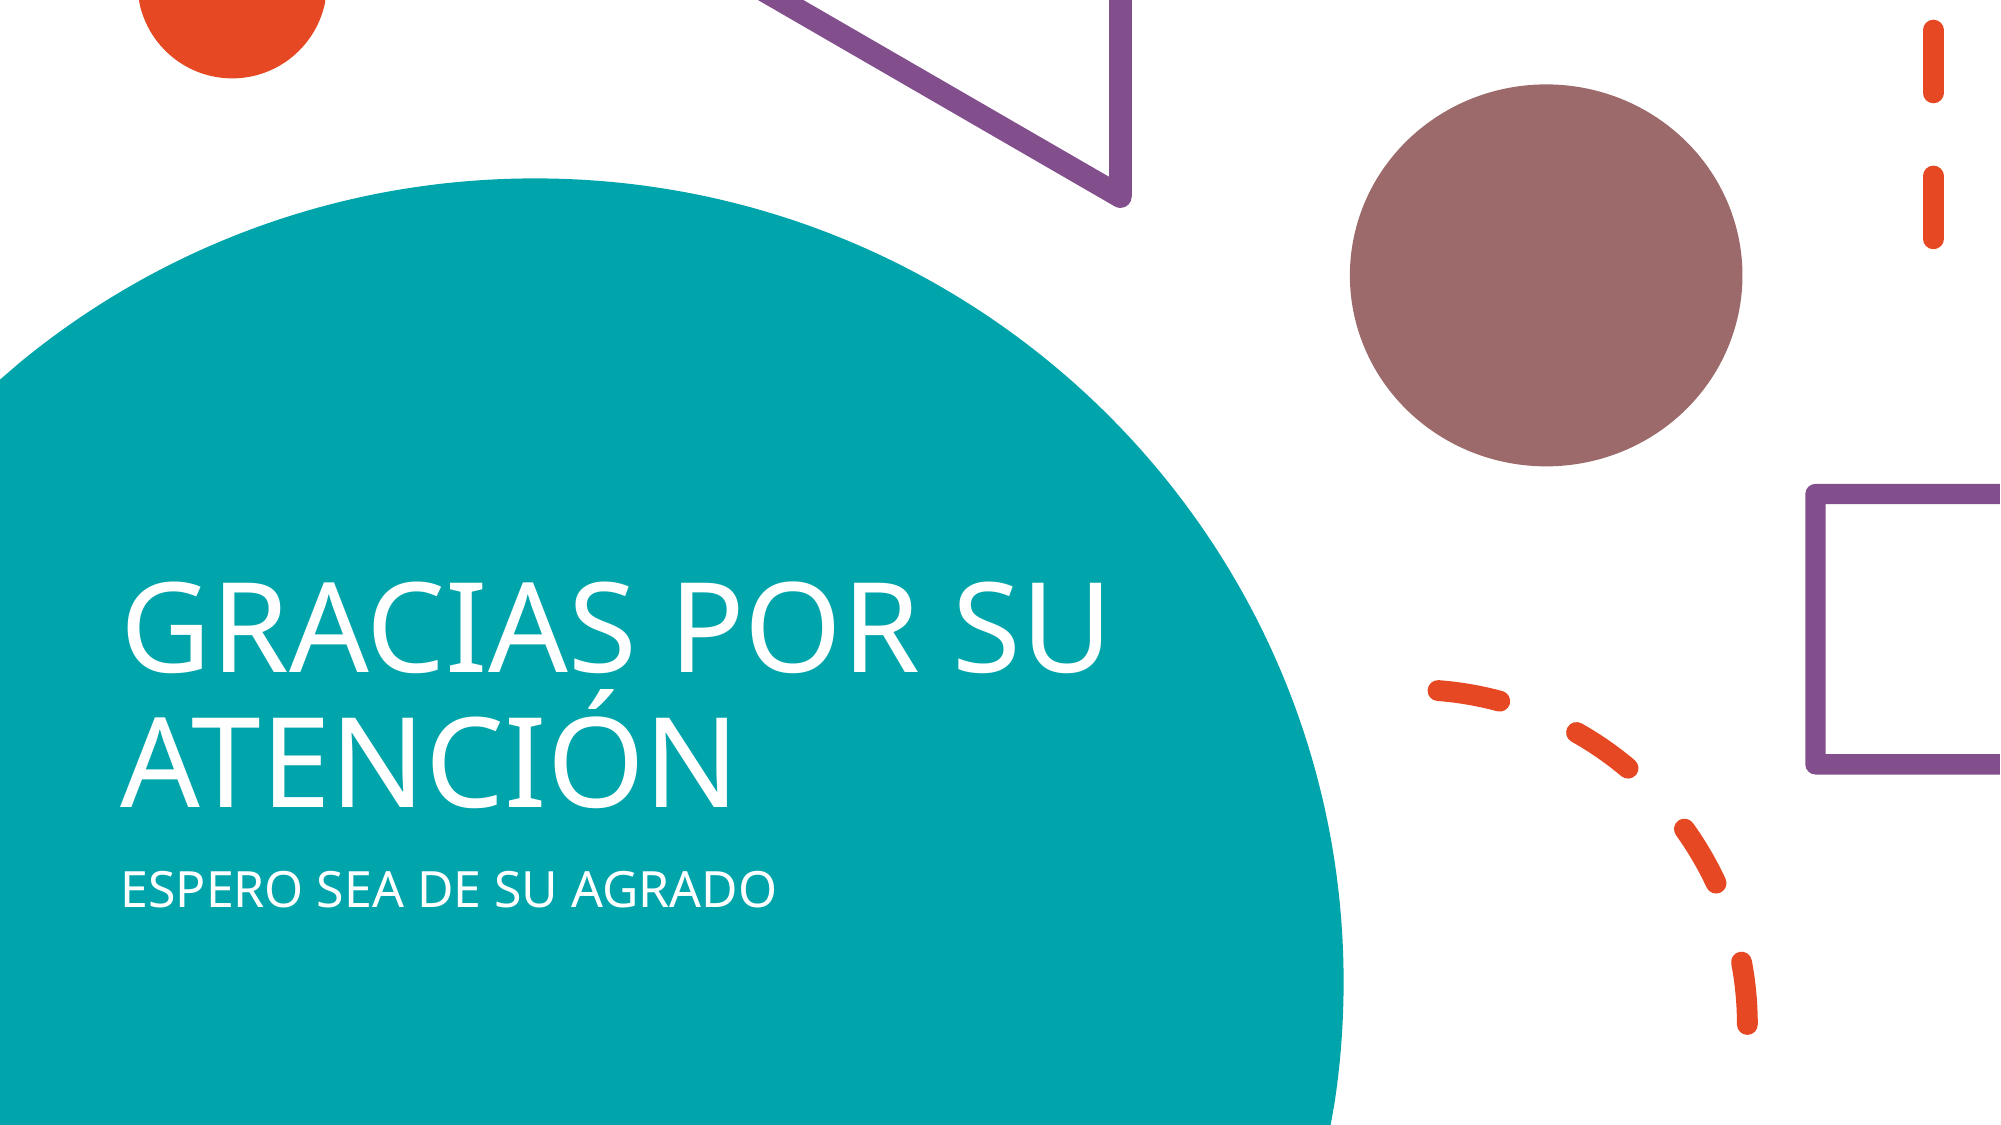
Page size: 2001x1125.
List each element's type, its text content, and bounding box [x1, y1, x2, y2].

title GRACIAS POR SU ATENCIÓN [105, 450, 1187, 842]
text_box [0, 177, 1345, 1125]
text_box [1348, 83, 1744, 468]
text_box [1412, 689, 1748, 1026]
text_box [757, 0, 1132, 208]
text_box [138, 0, 327, 80]
subtitle ESPERO SEA DE SU AGRADO [105, 857, 1187, 1021]
text_box [1805, 483, 2000, 775]
text_box [0, 0, 2000, 1125]
